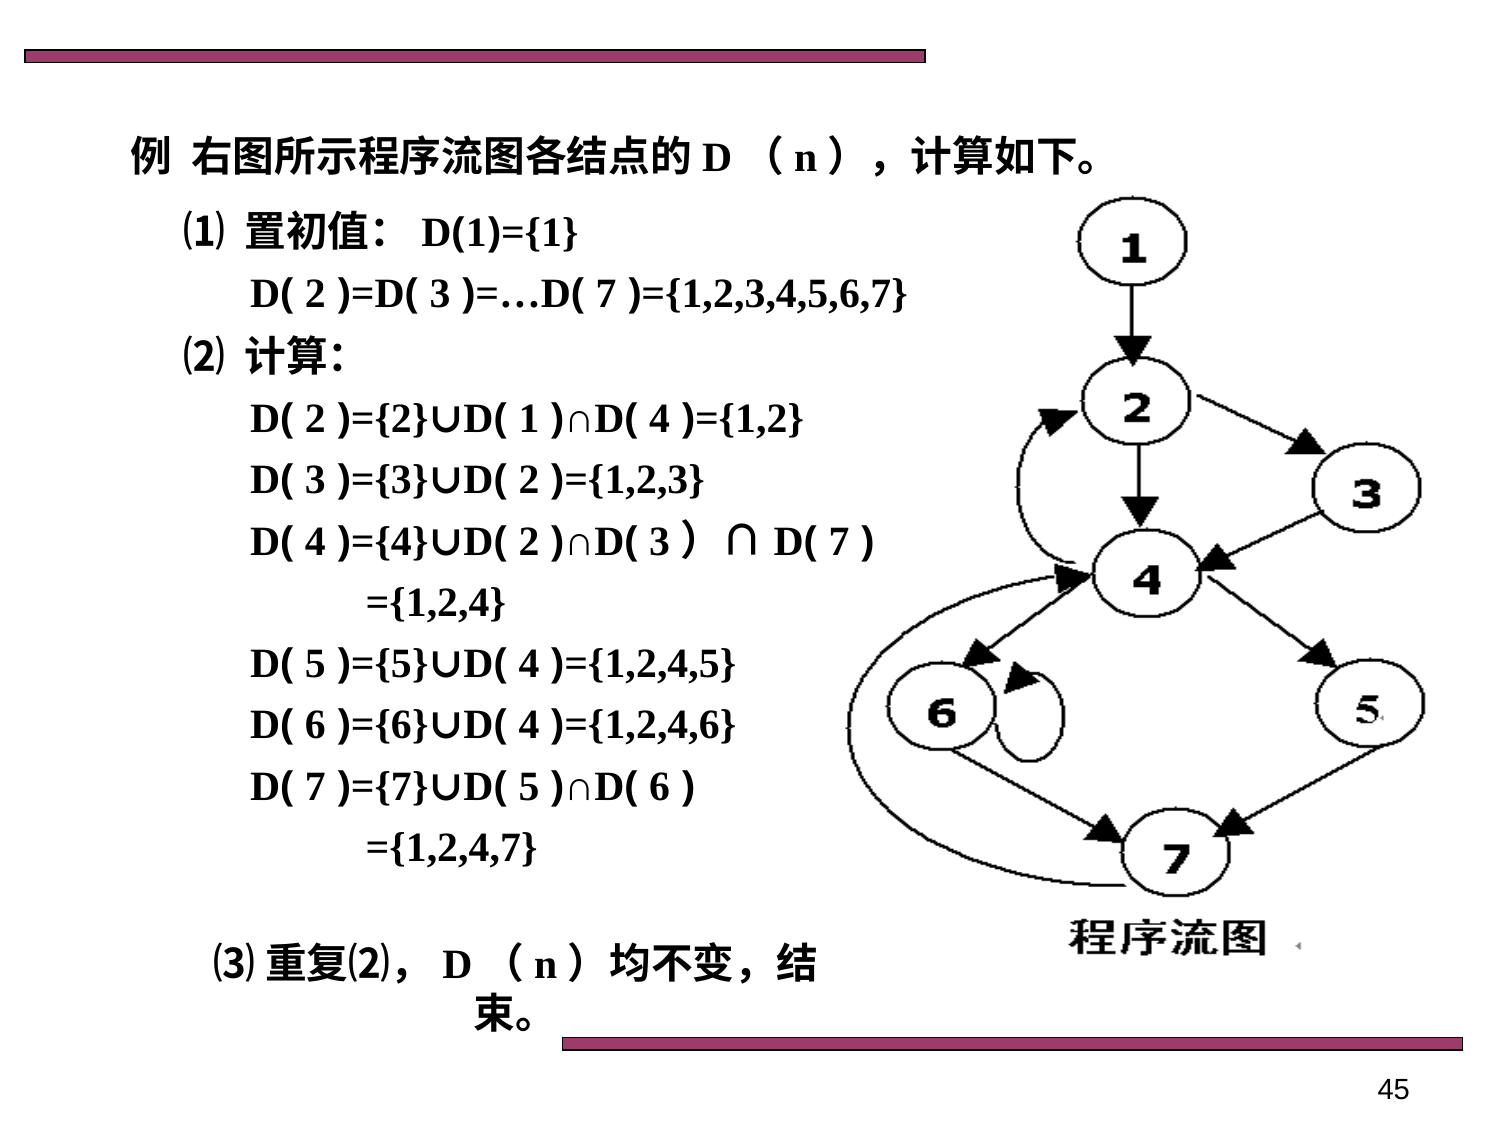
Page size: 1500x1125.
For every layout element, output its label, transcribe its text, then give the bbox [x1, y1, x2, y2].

text_box 例 右图所示程序流图各结点的D（n），计算如下。 [112, 122, 1138, 188]
slide_number 45 [1074, 1062, 1425, 1103]
text_box ⑵ 计算： D( 2 )={2}∪D( 1 )∩D( 4 )={1,2} D( 3 )={3}∪D( 2 )={1,2,3} D( 4 )={4}∪D( 2 )∩D( 3）∩D( 7 ) ={1,2,4} D( 5 )={5}∪D( 4 )={1,2,4,5} D( 6 )={6}∪D( 4 )={1,2,4,6} D( 7 )={7}∪D( 5 )∩D( 6 ) ={1,2,4,7} [130, 317, 832, 878]
text_box ⑴ 置初值：D(1)={1} D( 2 )=D( 3 )=…D( 7 )={1,2,3,4,5,6,7} [130, 192, 832, 317]
text_box ⑶重复⑵，D（n）均不变，结束。 [174, 929, 857, 1045]
picture [837, 187, 1438, 963]
